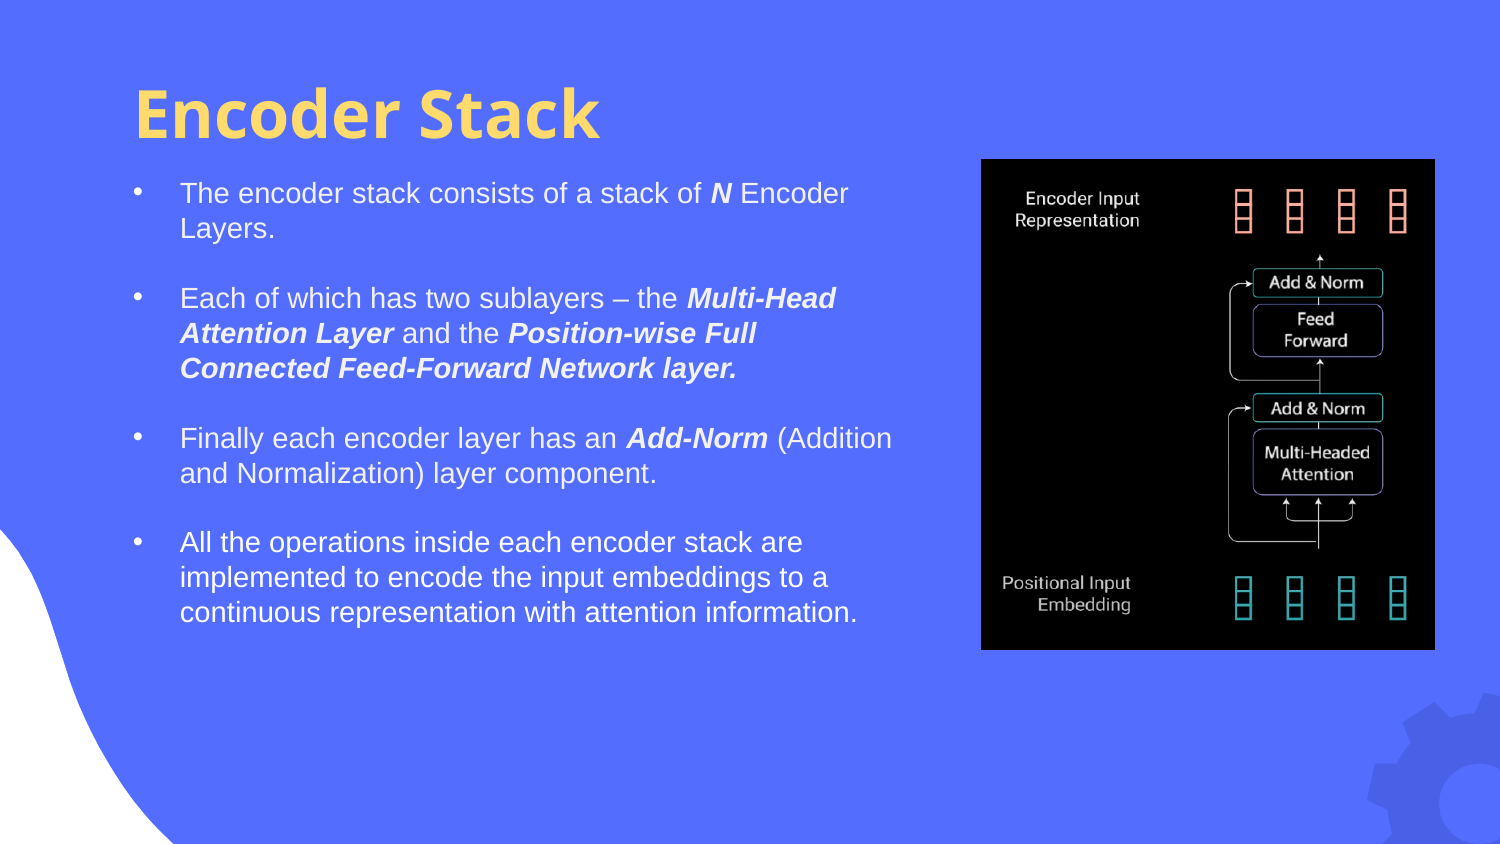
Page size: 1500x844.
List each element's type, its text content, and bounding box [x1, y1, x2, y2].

title Encoder Stack [118, 57, 1382, 152]
picture [980, 159, 1436, 650]
text_box The encoder stack consists of a stack of N Encoder Layers. Each of which has two sublayers – the Multi-Head Attention Layer and the Position-wise Full Connected Feed-Forward Network layer. Finally each encoder layer has an Add-Norm (Addition and Normalization) layer component. All the operations inside each encoder stack are implemented to encode the input embeddings to a continuous representation with attention information. [118, 166, 921, 637]
